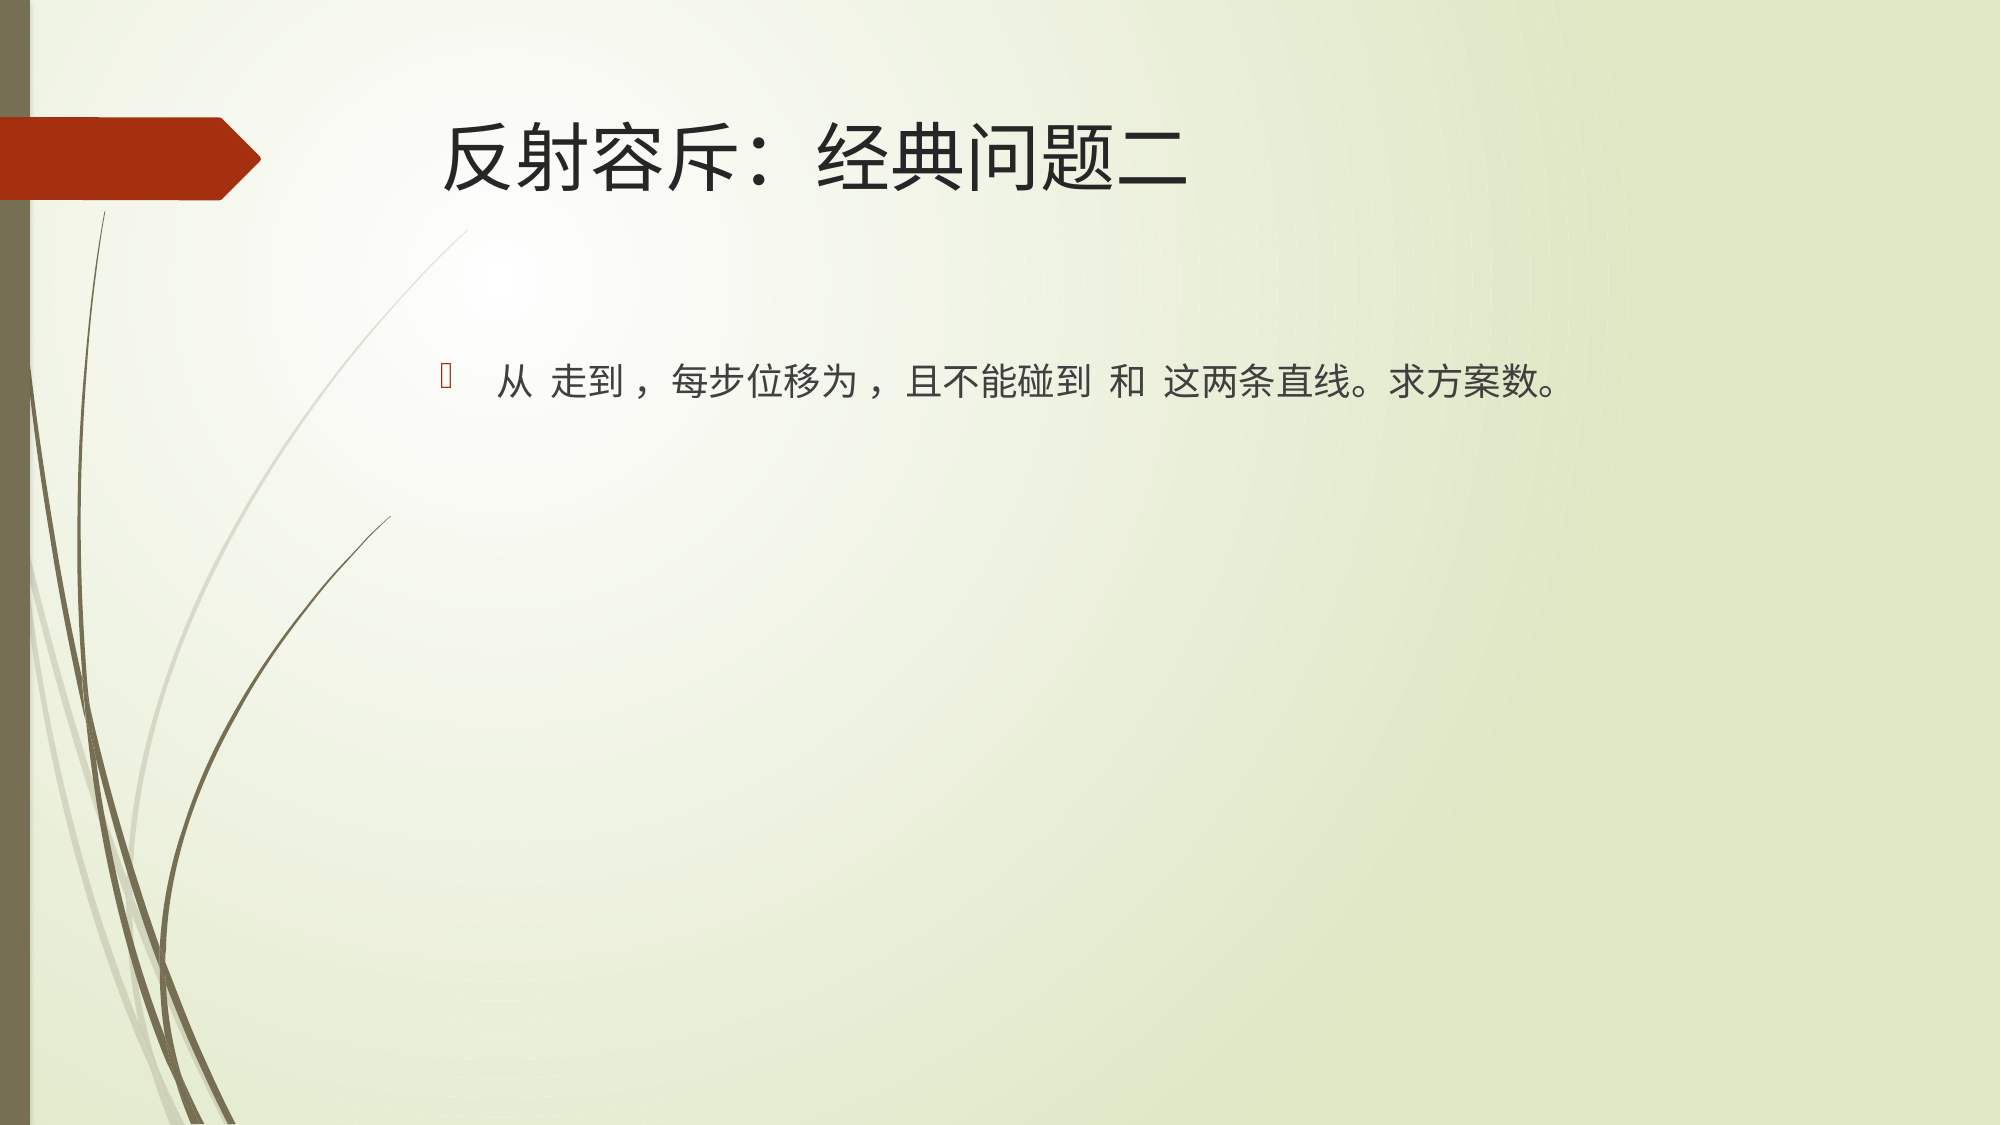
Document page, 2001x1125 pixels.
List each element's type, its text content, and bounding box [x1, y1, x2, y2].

title 反射容斥：经典问题二 [425, 102, 1888, 313]
